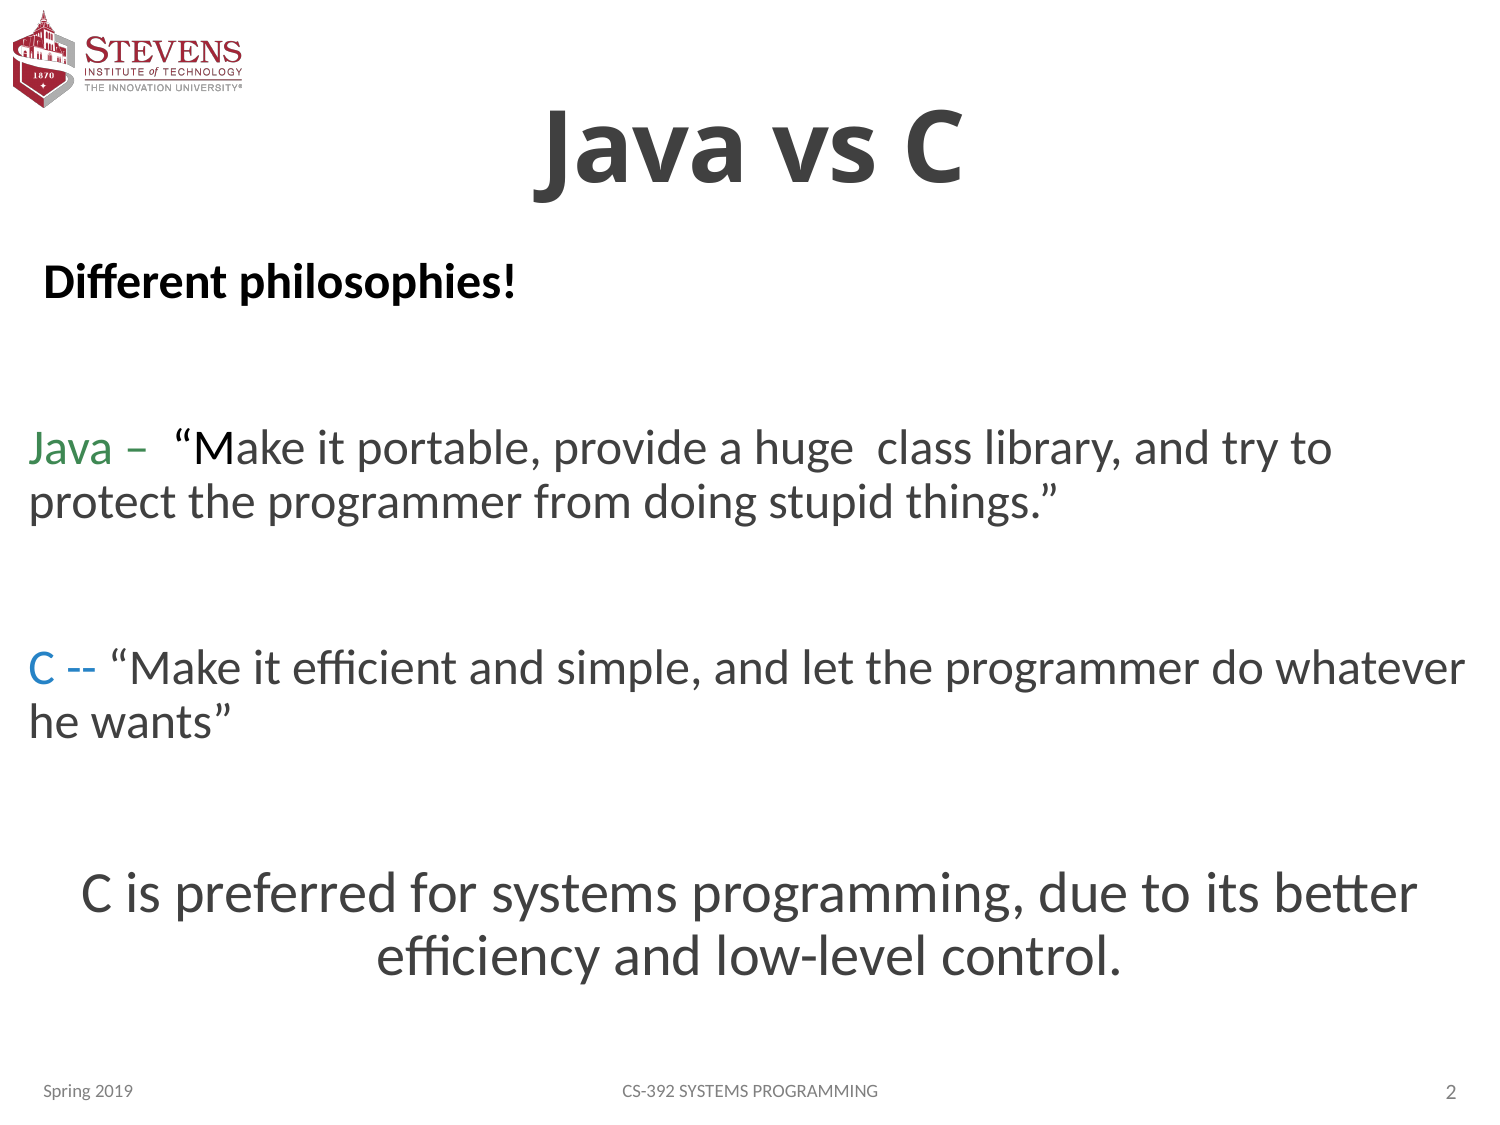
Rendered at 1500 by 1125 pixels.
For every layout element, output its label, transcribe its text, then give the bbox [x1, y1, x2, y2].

picture [13, 10, 135, 108]
footer CS-392 Systems Programming [453, 1059, 1047, 1120]
list Different philosophies! Java – “Make it portable, provide a huge class library, and try to protect the programmer from doing stupid things.” C -- “Make it efficient and simple, and let the programmer do whatever he wants” C is preferred for systems programming, due to its better efficiency and low-level control. [28, 247, 1472, 1021]
slide_number 2 [1310, 1060, 1472, 1121]
slide_number Spring 2019 [28, 1059, 333, 1120]
title Java vs C [135, 5, 1373, 211]
